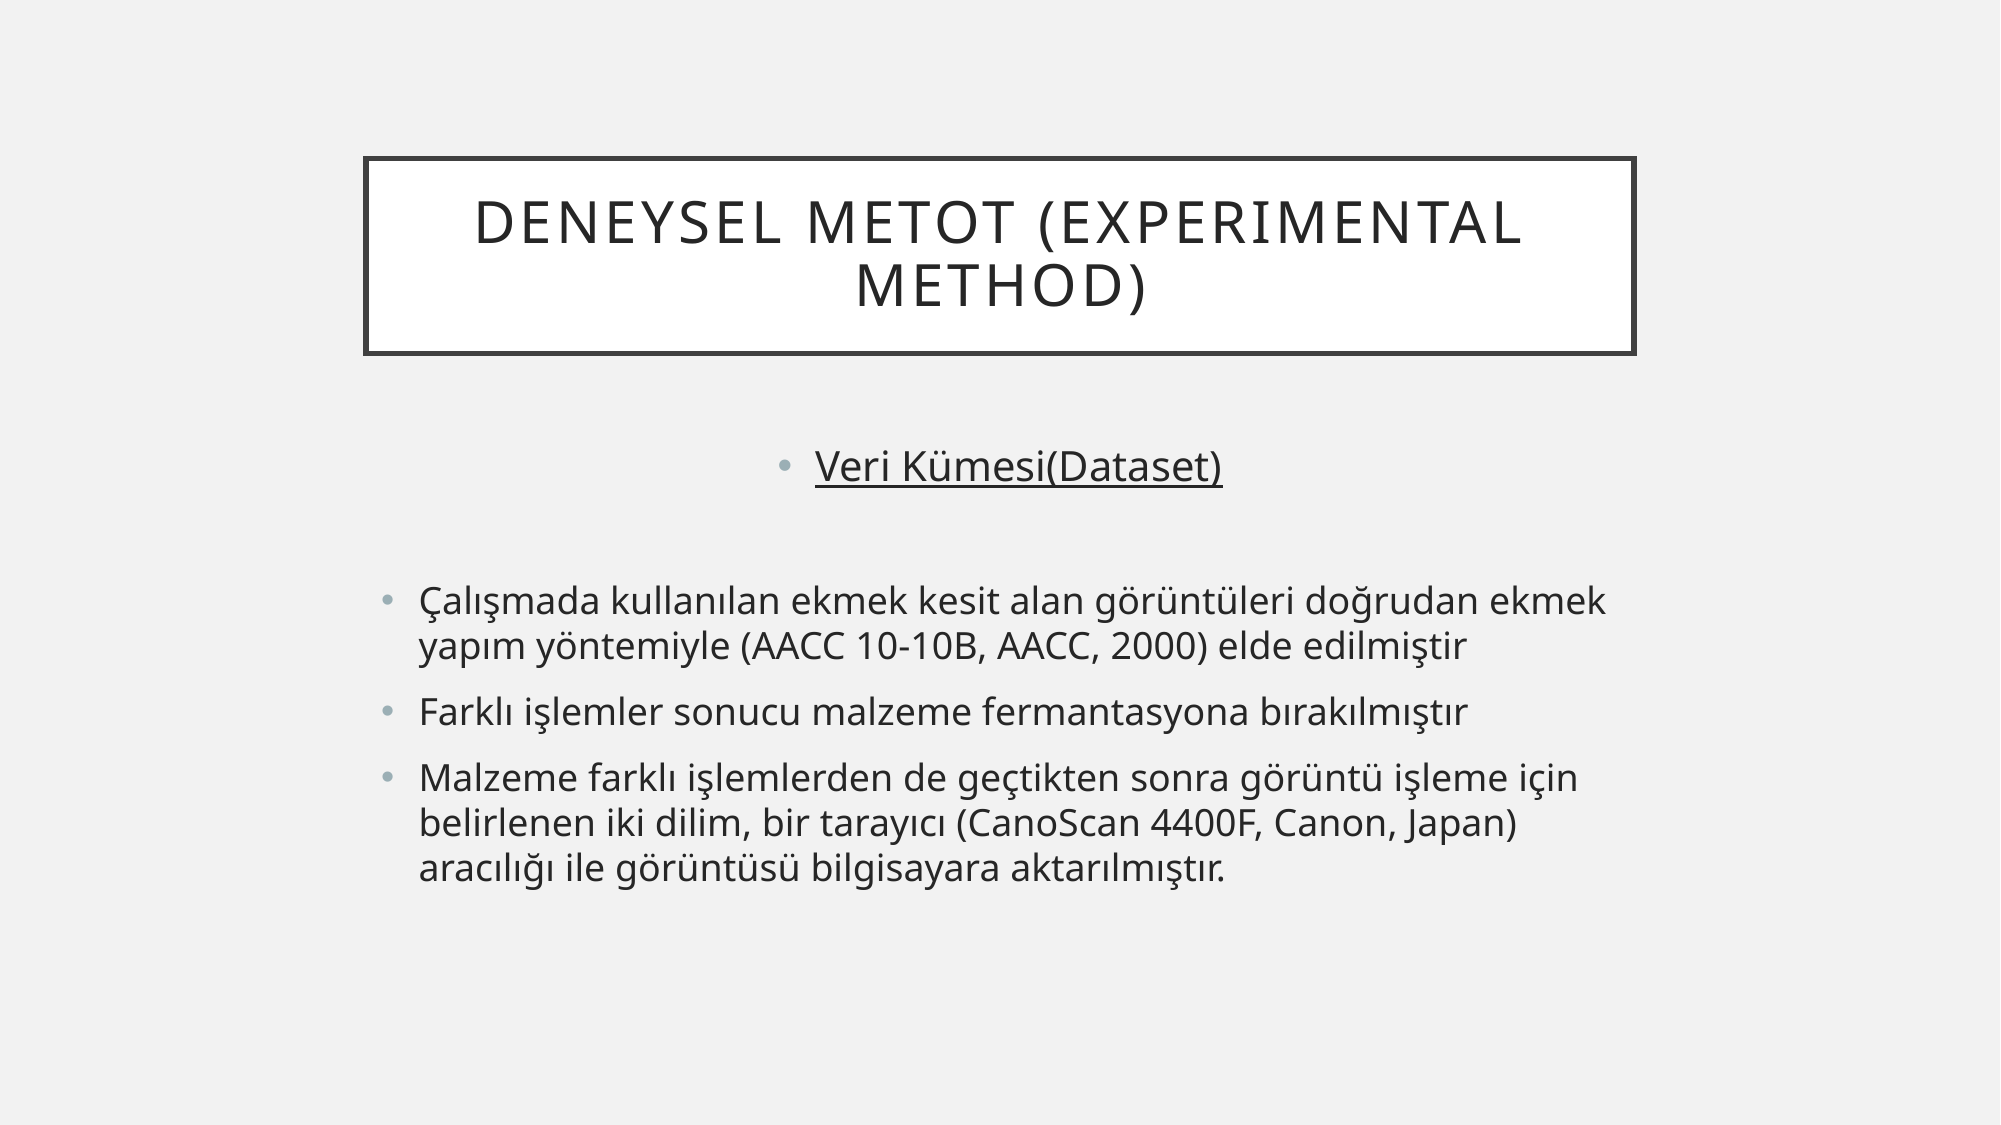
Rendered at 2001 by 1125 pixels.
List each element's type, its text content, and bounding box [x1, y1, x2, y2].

list Veri Kümesi(Dataset) Çalışmada kullanılan ekmek kesit alan görüntüleri doğrudan ekmek yapım yöntemiyle (AACC 10-10B, AACC, 2000) elde edilmiştir Farklı işlemler sonucu malzeme fermantasyona bırakılmıştır Malzeme farklı işlemlerden de geçtikten sonra görüntü işleme için belirlenen iki dilim, bir tarayıcı (CanoScan 4400F, Canon, Japan) aracılığı ile görüntüsü bilgisayara aktarılmıştır. [366, 432, 1634, 942]
title DENEYSEL METOT (EXPERIMENTAL METHOD) [363, 156, 1637, 356]
